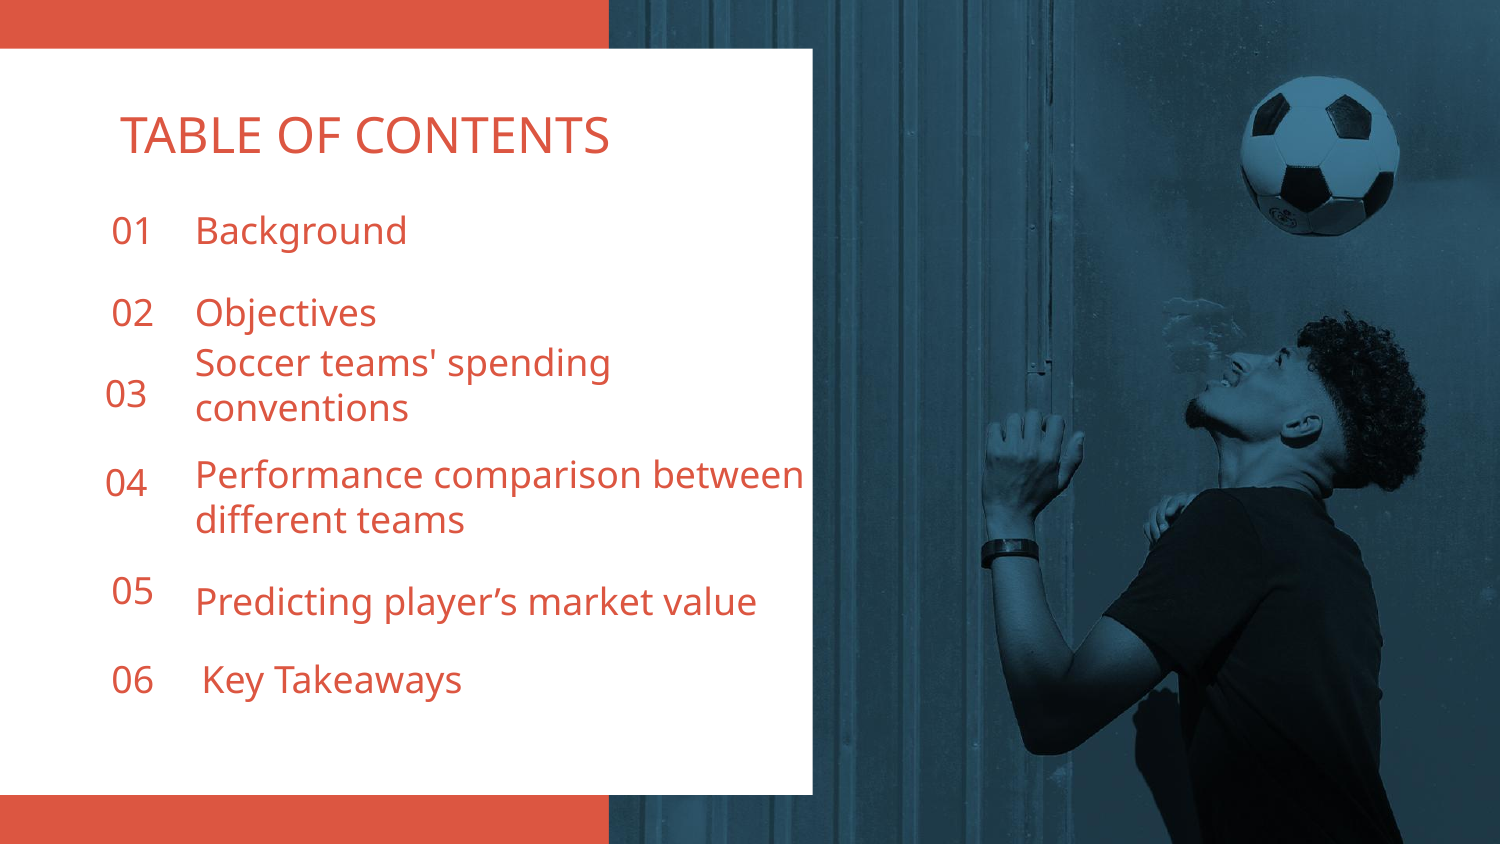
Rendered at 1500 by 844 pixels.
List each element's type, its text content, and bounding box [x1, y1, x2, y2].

picture [608, 0, 1500, 844]
text_box 06 [0, 641, 170, 717]
title Background [179, 197, 603, 262]
title Predicting player’s market value [179, 568, 603, 633]
title 03 [25, 360, 163, 425]
title Soccer teams' spending conventions [179, 352, 603, 417]
title 05 [32, 557, 170, 622]
text_box [0, 48, 603, 795]
title TABLE OF CONTENTS [105, 101, 603, 166]
title 04 [25, 449, 163, 514]
text_box Key Takeaways [186, 641, 603, 717]
title 02 [32, 279, 170, 343]
title Performance comparison between different teams [179, 424, 603, 568]
title 01 [32, 197, 170, 262]
title Objectives [179, 279, 603, 343]
